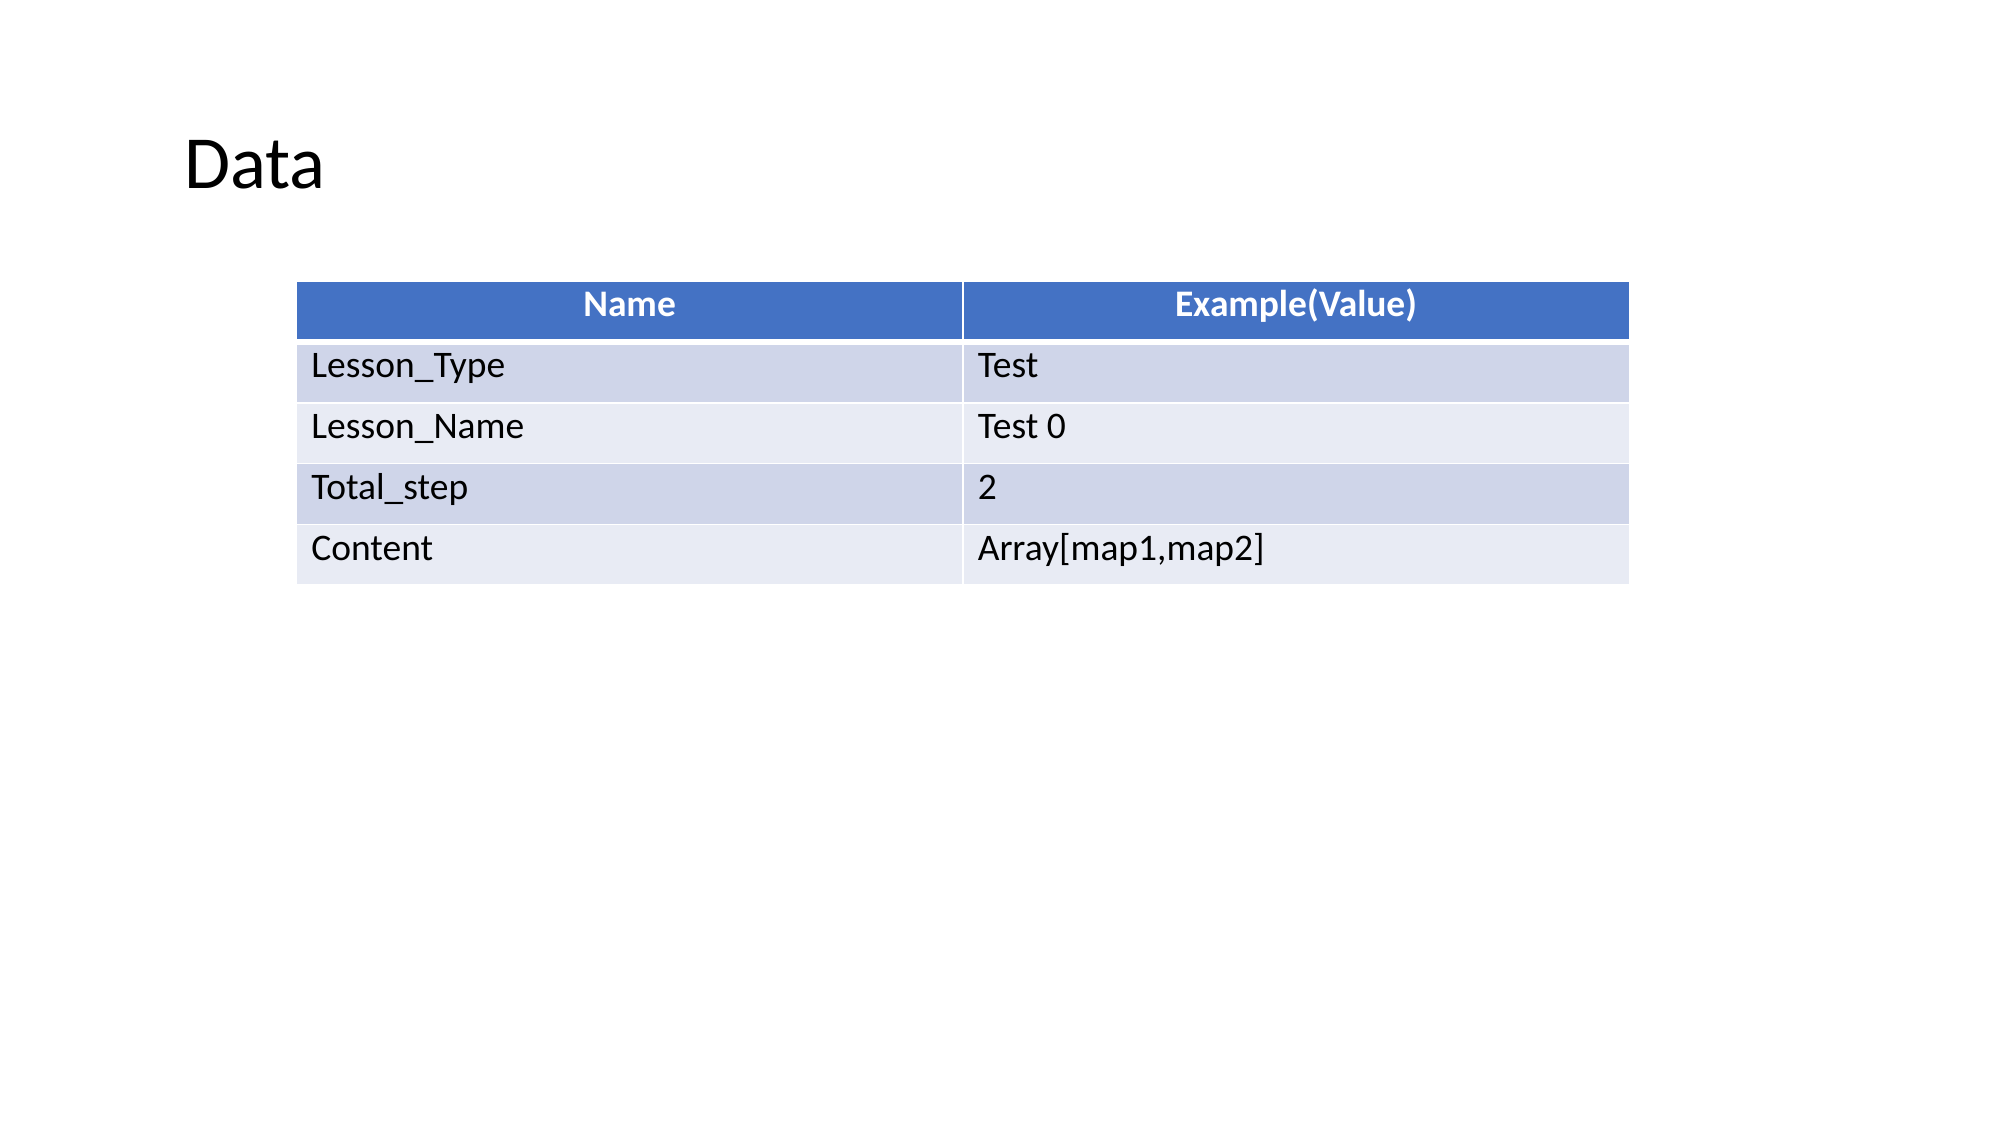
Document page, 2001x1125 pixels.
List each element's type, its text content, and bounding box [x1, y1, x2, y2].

table_cell Array[map1,map2] [964, 525, 1629, 584]
table_header Example(Value) [964, 282, 1629, 339]
table_cell Content [297, 525, 962, 584]
text_box Data [169, 106, 985, 212]
table_cell 2 [964, 464, 1629, 524]
table_cell Lesson_Name [297, 404, 962, 463]
table_cell Total_step [297, 464, 962, 524]
table_cell Lesson_Type [297, 345, 962, 402]
table_header Name [297, 282, 962, 339]
table_cell Test 0 [964, 404, 1629, 463]
table_cell Test [964, 345, 1629, 402]
